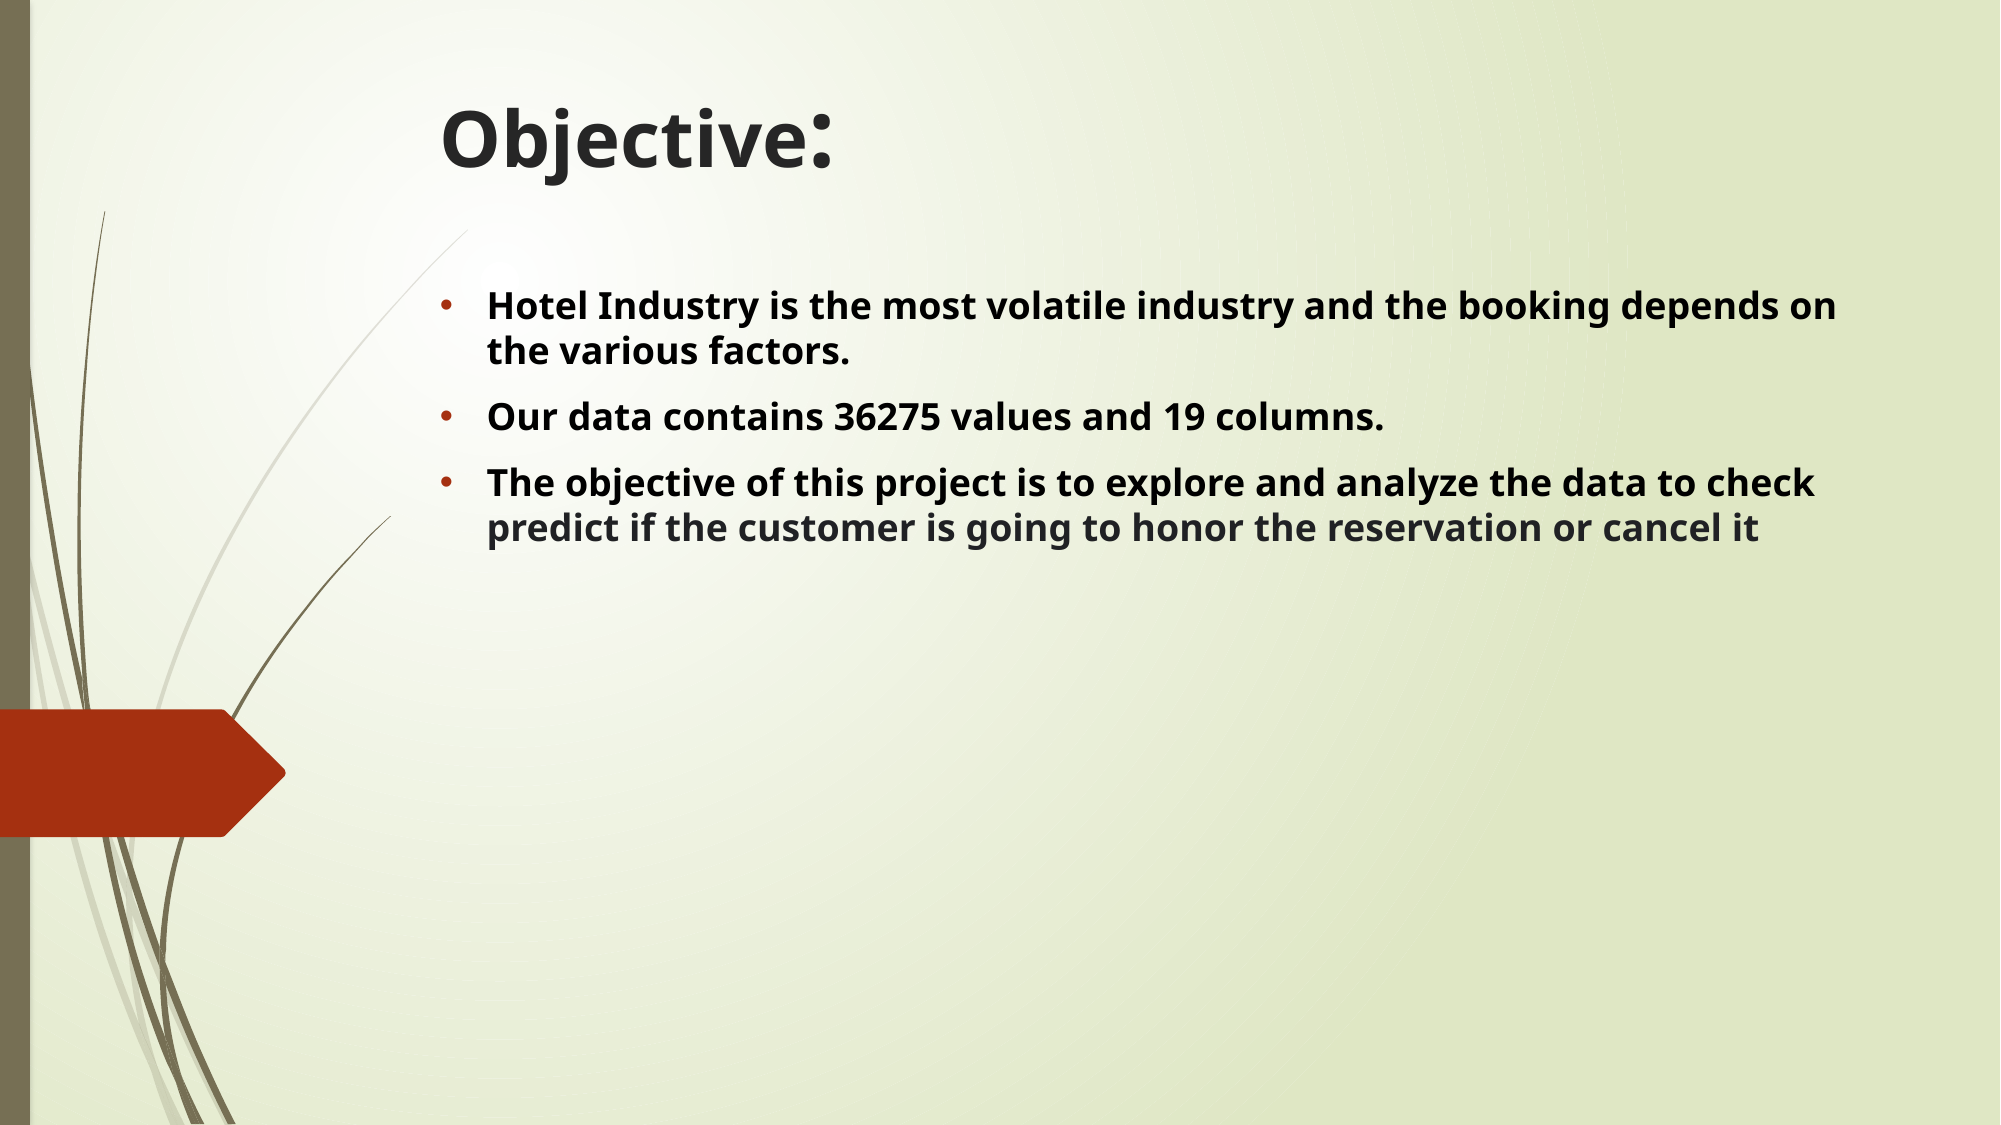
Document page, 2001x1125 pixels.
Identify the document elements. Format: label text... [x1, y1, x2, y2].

title Objective: [424, 63, 1888, 195]
subtitle Hotel Industry is the most volatile industry and the booking depends on the various factors. Our data contains 36275 values and 19 columns. The objective of this project is to explore and analyze the data to check predict if the customer is going to honor the reservation or cancel it [424, 274, 1888, 784]
